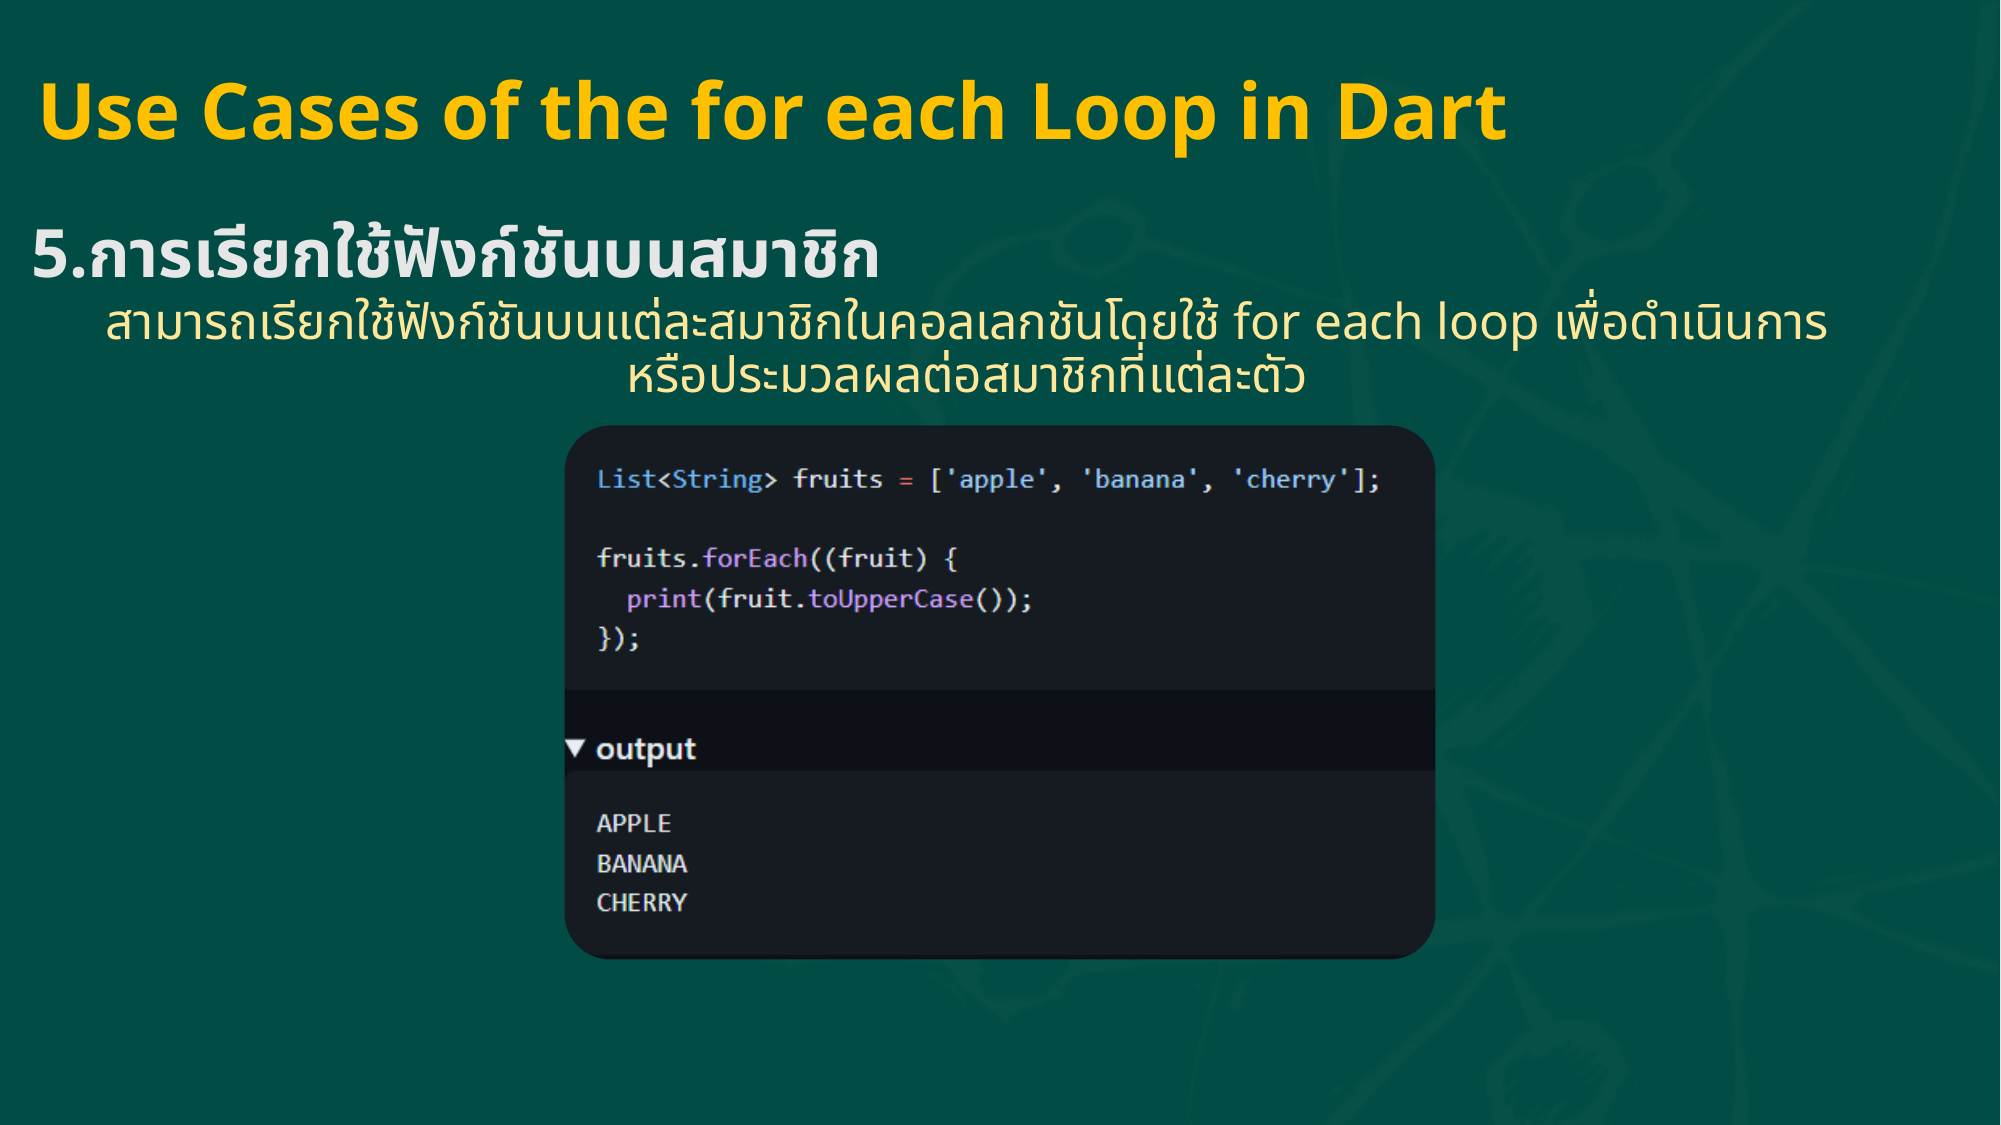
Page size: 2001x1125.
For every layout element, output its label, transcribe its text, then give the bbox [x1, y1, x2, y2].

text_box 5.การเรียกใช้ฟังก์ชันบนสมาชิก [0, 167, 968, 300]
picture [0, 0, 2001, 1125]
text_box Use Cases of the for each Loop in Dart [12, 12, 1534, 164]
list สามารถเรียกใช้ฟังก์ชันบนแต่ละสมาชิกในคอลเลกชันโดยใช้ for each loop เพื่อดำเนินการหรือประมวลผลต่อสมาชิกที่แต่ละตัว [79, 289, 1856, 412]
